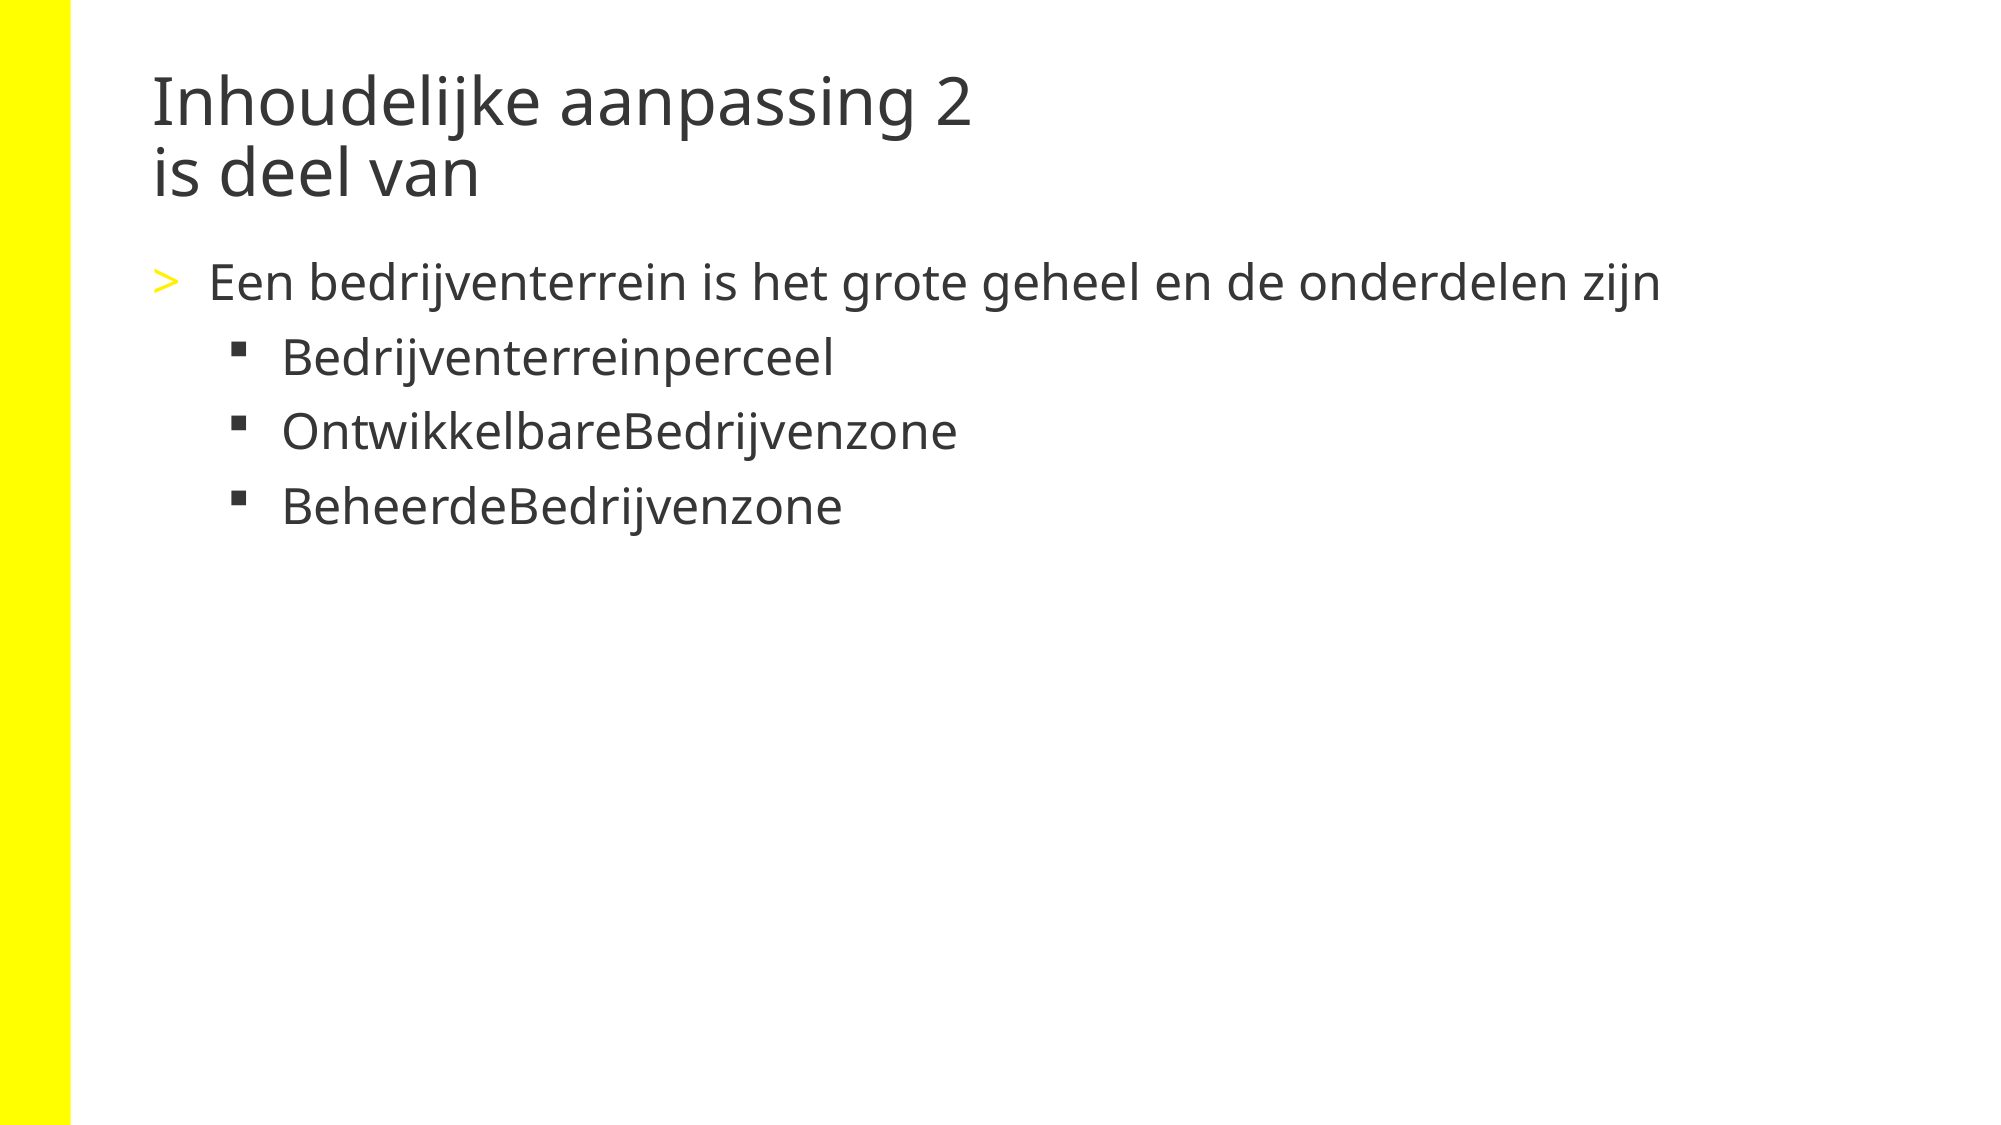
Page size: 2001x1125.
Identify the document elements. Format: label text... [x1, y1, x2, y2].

title Inhoudelijke aanpassing 2 is deel van [137, 59, 1863, 222]
list Een bedrijventerrein is het grote geheel en de onderdelen zijn Bedrijventerreinperceel OntwikkelbareBedrijvenzone BeheerdeBedrijvenzone [137, 243, 1863, 1063]
